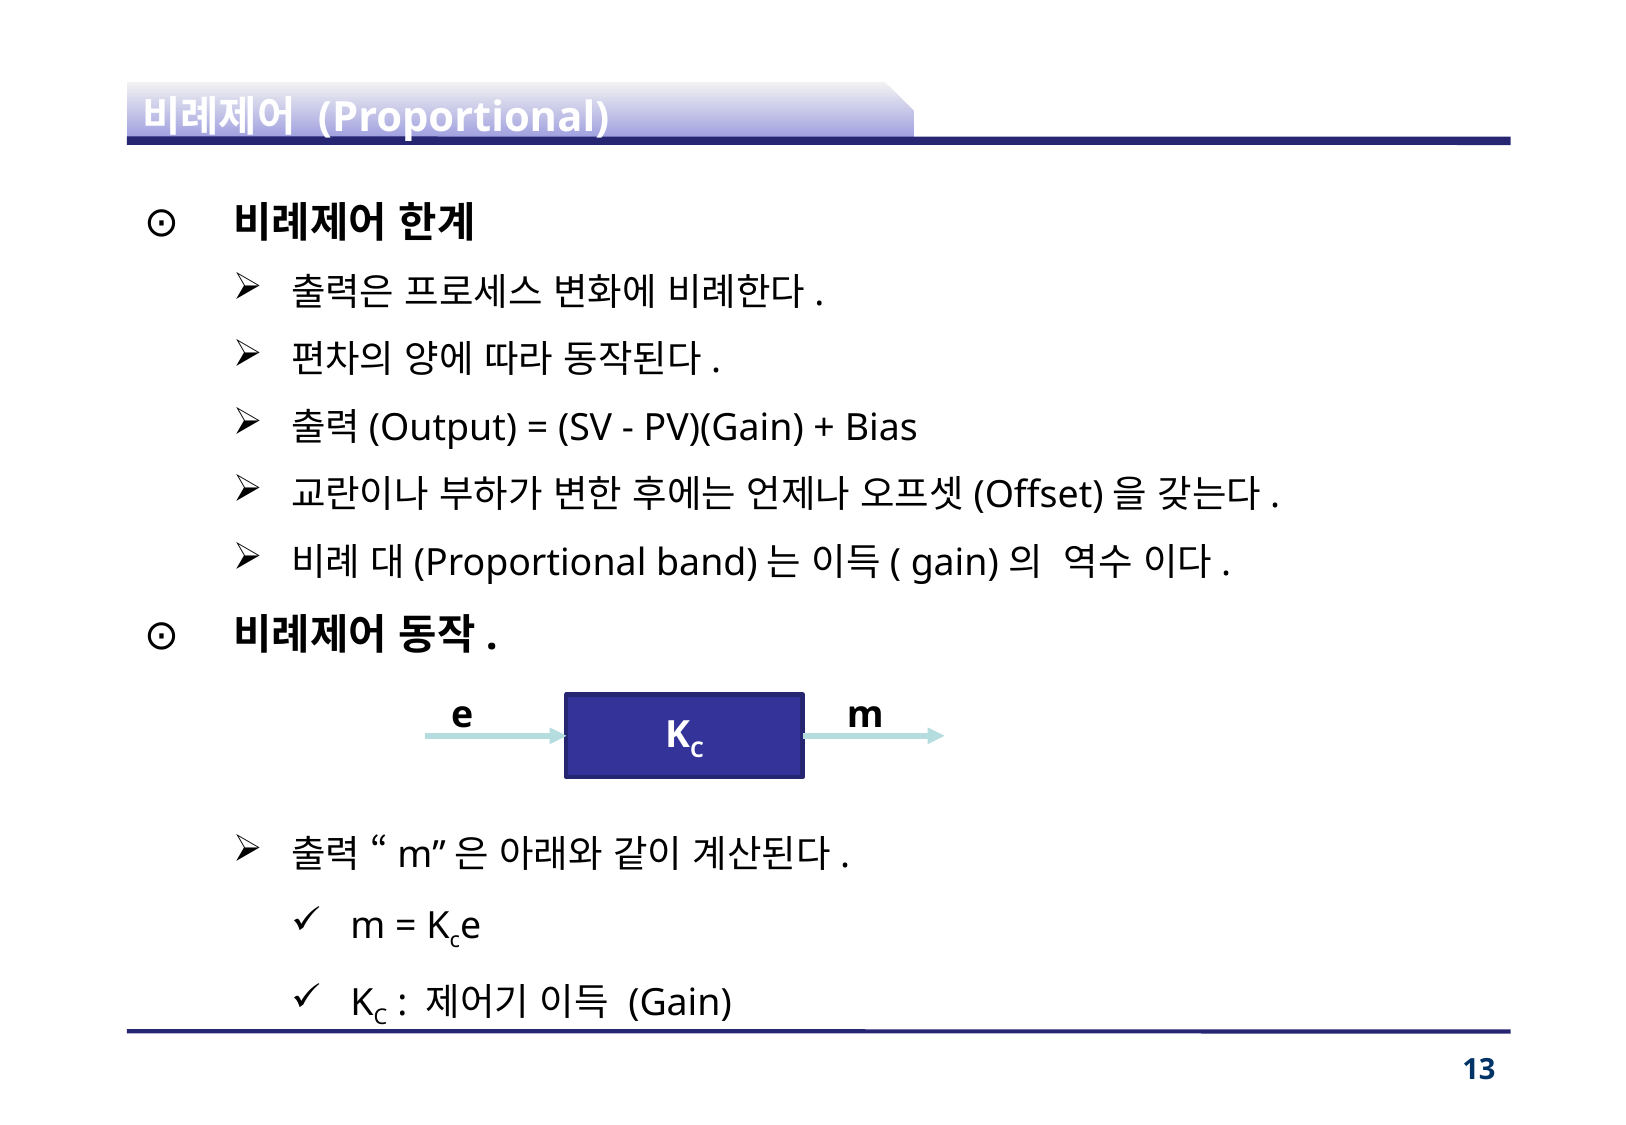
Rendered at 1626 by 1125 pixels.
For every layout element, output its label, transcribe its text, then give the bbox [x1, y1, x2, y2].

text_box e [436, 682, 520, 735]
text_box 비례제어 한계 출력은 프로세스 변화에 비례한다. 편차의 양에 따라 동작된다. 출력(Output) = (SV - PV)(Gain) + Bias 교란이나 부하가 변한 후에는 언제나 오프셋(Offset)을 갖는다. 비례 대(Proportional band)는 이득( gain)의 역수 이다. 비례제어 동작. 출력 “m”은 아래와 같이 계산된다. m = Kce KC : 제어기 이득 (Gain) [129, 162, 1500, 1104]
text_box m [832, 682, 945, 735]
text_box KC [564, 692, 805, 779]
title 비례제어 (Proportional) [127, 82, 914, 141]
